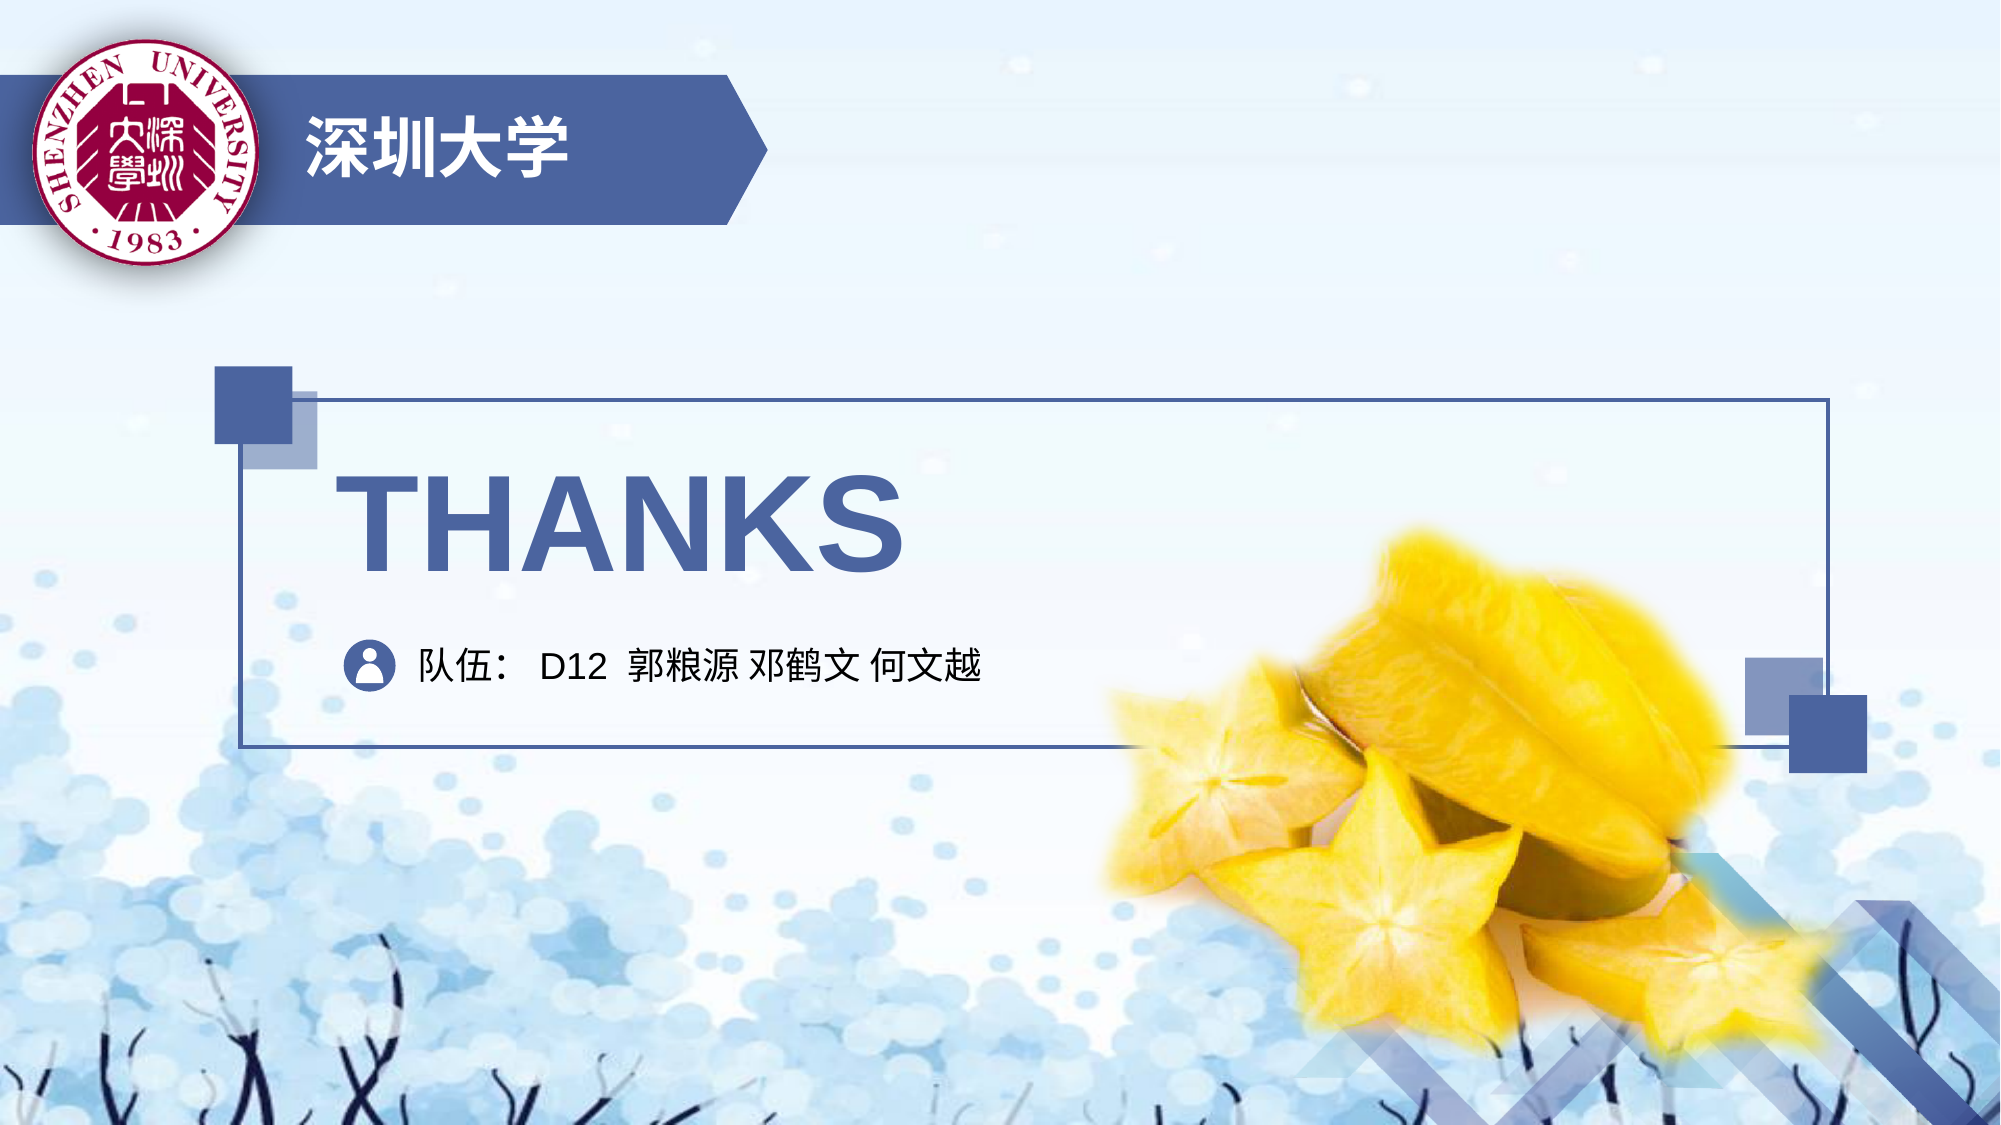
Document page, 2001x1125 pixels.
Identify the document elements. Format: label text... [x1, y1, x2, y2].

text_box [343, 639, 396, 692]
text_box [240, 399, 1829, 748]
text_box 队伍：D12 郭粮源 邓鹤文 何文越 [403, 634, 997, 695]
text_box [302, 73, 769, 226]
picture [0, 0, 2001, 1125]
text_box [214, 365, 293, 445]
text_box 深圳大学 [302, 98, 587, 193]
text_box [239, 390, 318, 470]
